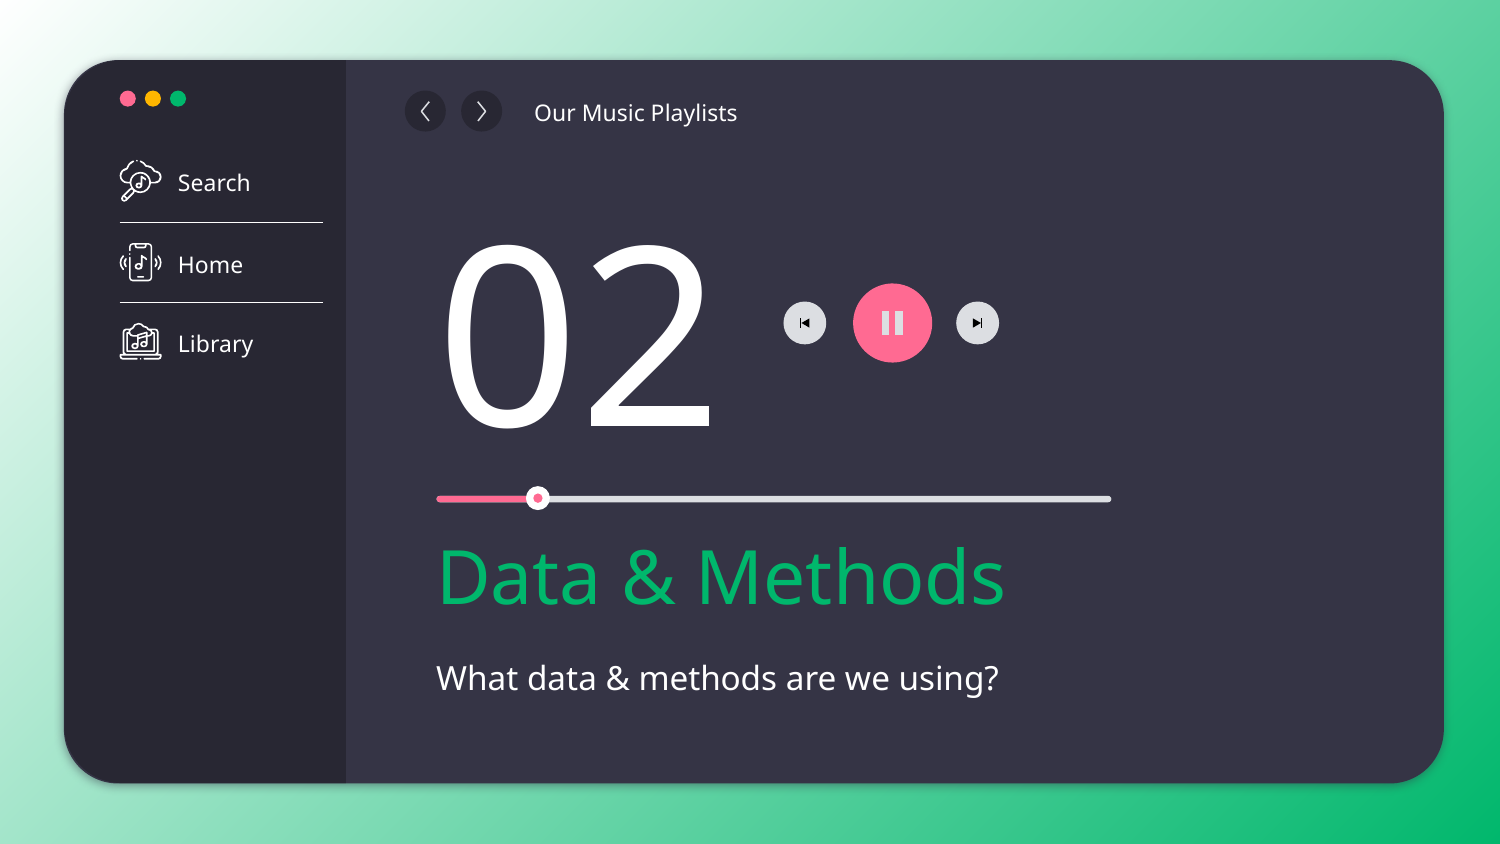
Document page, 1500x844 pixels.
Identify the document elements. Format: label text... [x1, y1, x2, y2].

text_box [118, 90, 324, 360]
title 02 [421, 191, 775, 477]
text_box [555, 495, 1112, 503]
text_box Our Music Playlists [534, 99, 799, 123]
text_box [783, 283, 1000, 363]
title Data & Methods [421, 529, 1106, 631]
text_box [404, 90, 503, 132]
subtitle What data & methods are we using? [421, 649, 1299, 698]
text_box [436, 495, 520, 503]
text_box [525, 485, 551, 511]
